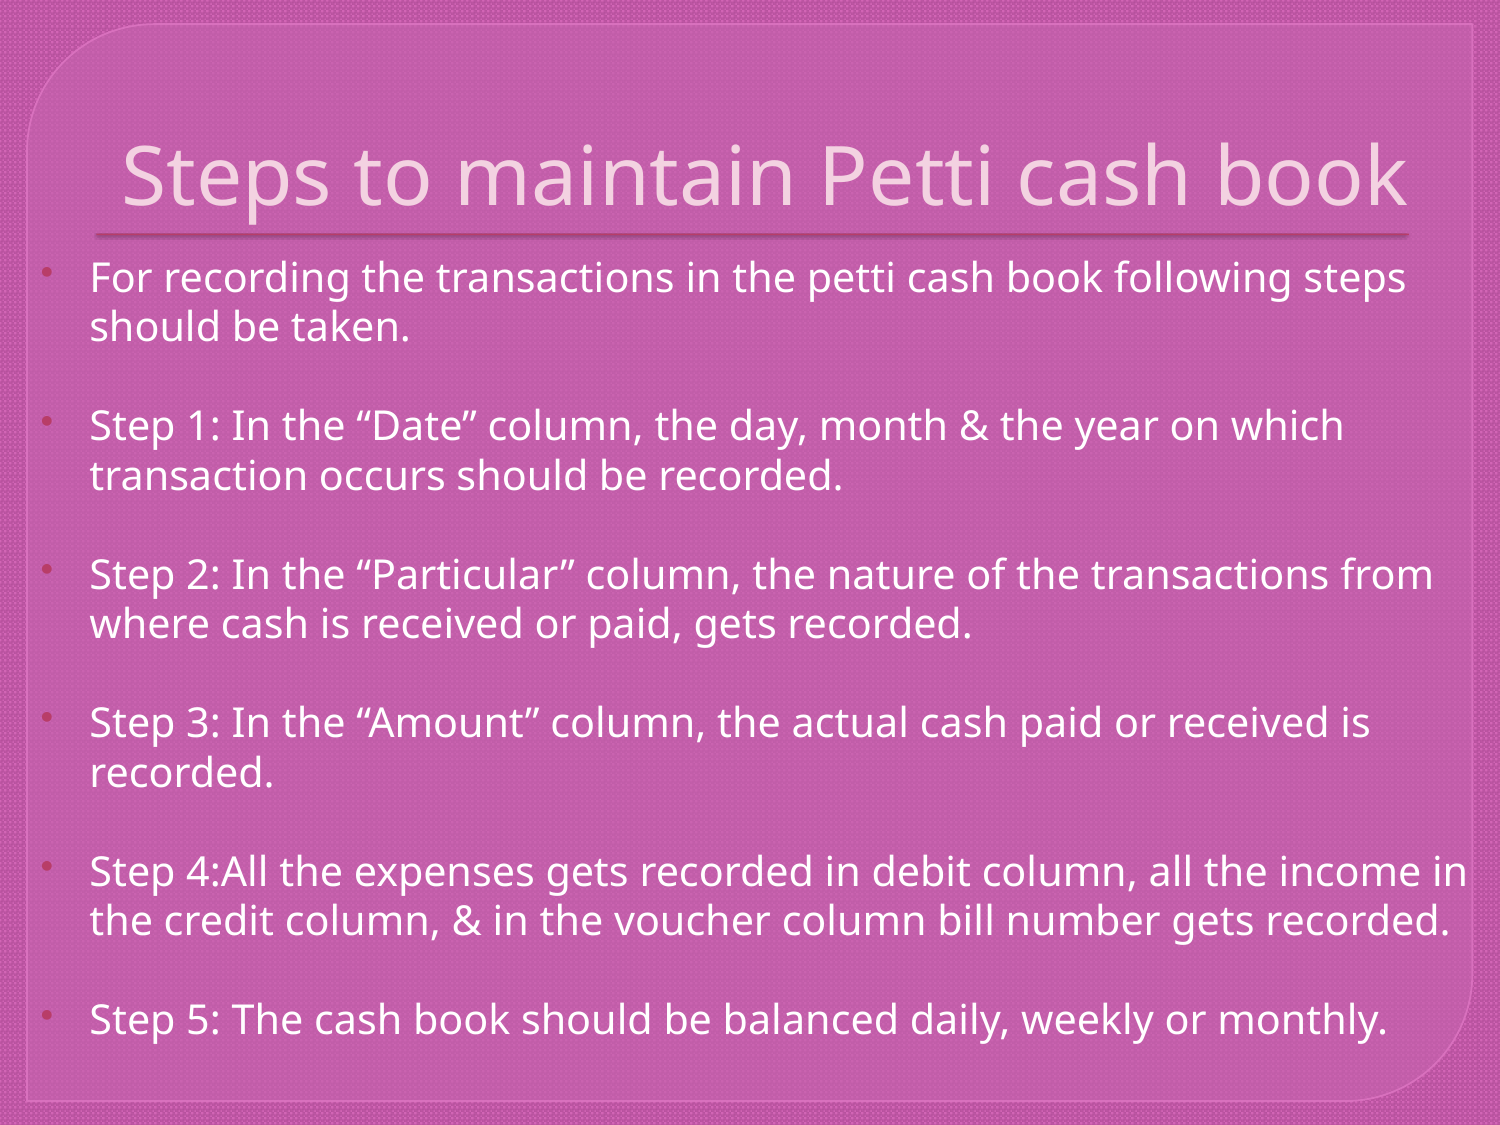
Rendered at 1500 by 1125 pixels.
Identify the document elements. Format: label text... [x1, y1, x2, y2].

title Steps to maintain Petti cash book [75, 41, 1425, 230]
list For recording the transactions in the petti cash book following steps should be taken. Step 1: In the “Date” column, the day, month & the year on which transaction occurs should be recorded. Step 2: In the “Particular” column, the nature of the transactions from where cash is received or paid, gets recorded. Step 3: In the “Amount” column, the actual cash paid or received is recorded. Step 4:All the expenses gets recorded in debit column, all the income in the credit column, & in the voucher column bill number gets recorded. Step 5: The cash book should be balanced daily, weekly or monthly. [27, 243, 1498, 1102]
